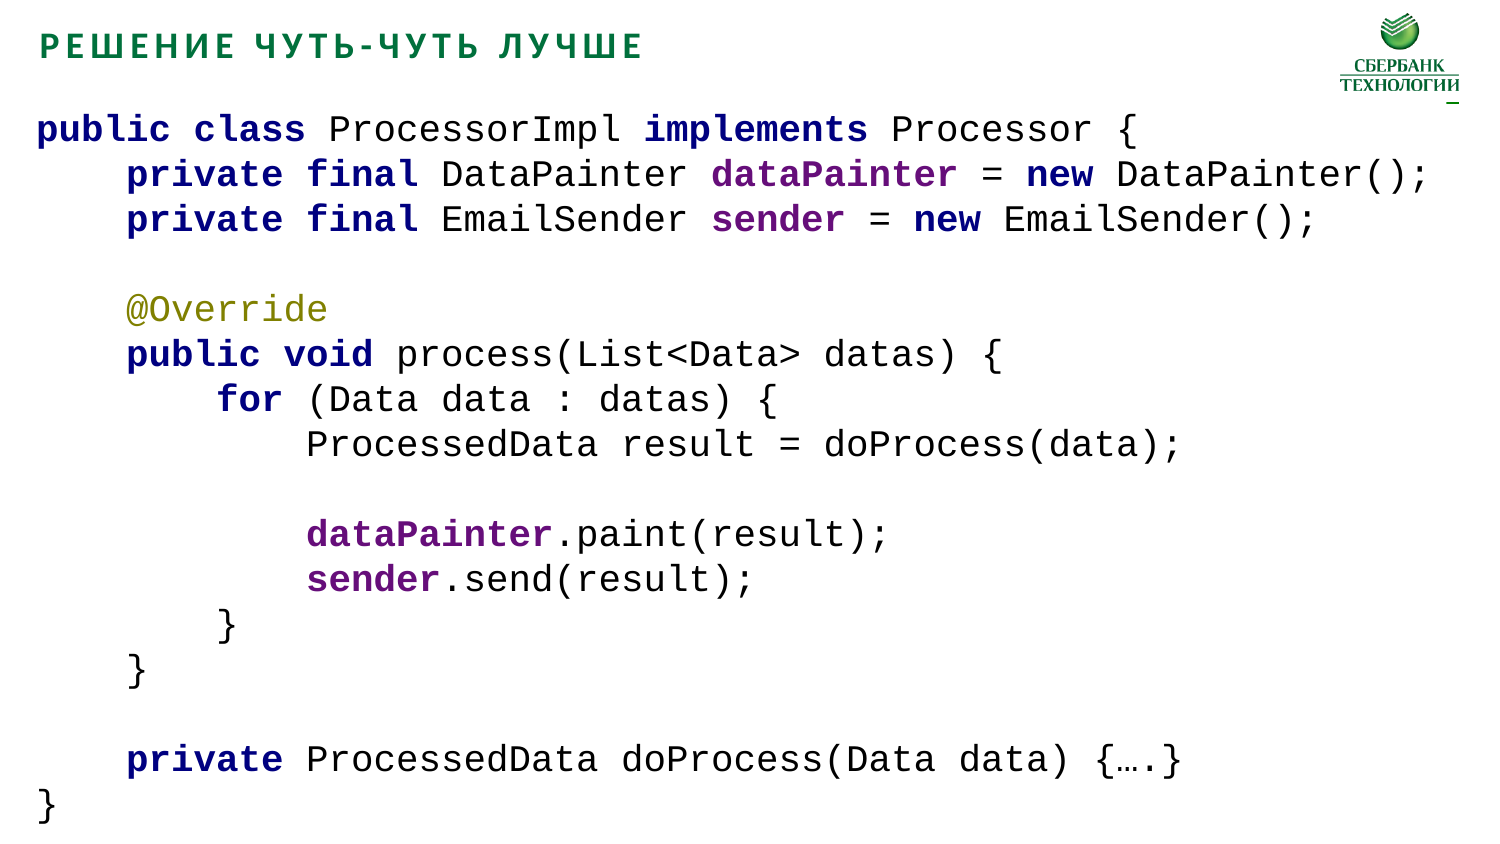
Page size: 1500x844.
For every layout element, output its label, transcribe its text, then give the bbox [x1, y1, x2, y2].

text_box public class ProcessorImpl implements Processor { private final DataPainter dataPainter = new DataPainter(); private final EmailSender sender = new EmailSender(); @Override public void process(List<Data> datas) { for (Data data : datas) { ProcessedData result = doProcess(data); dataPainter.paint(result); sender.send(result); } } private ProcessedData doProcess(Data data) {….} } [21, 96, 1447, 832]
list Решение чуть-чуть лучше [39, 13, 1115, 67]
picture [1340, 13, 1459, 91]
